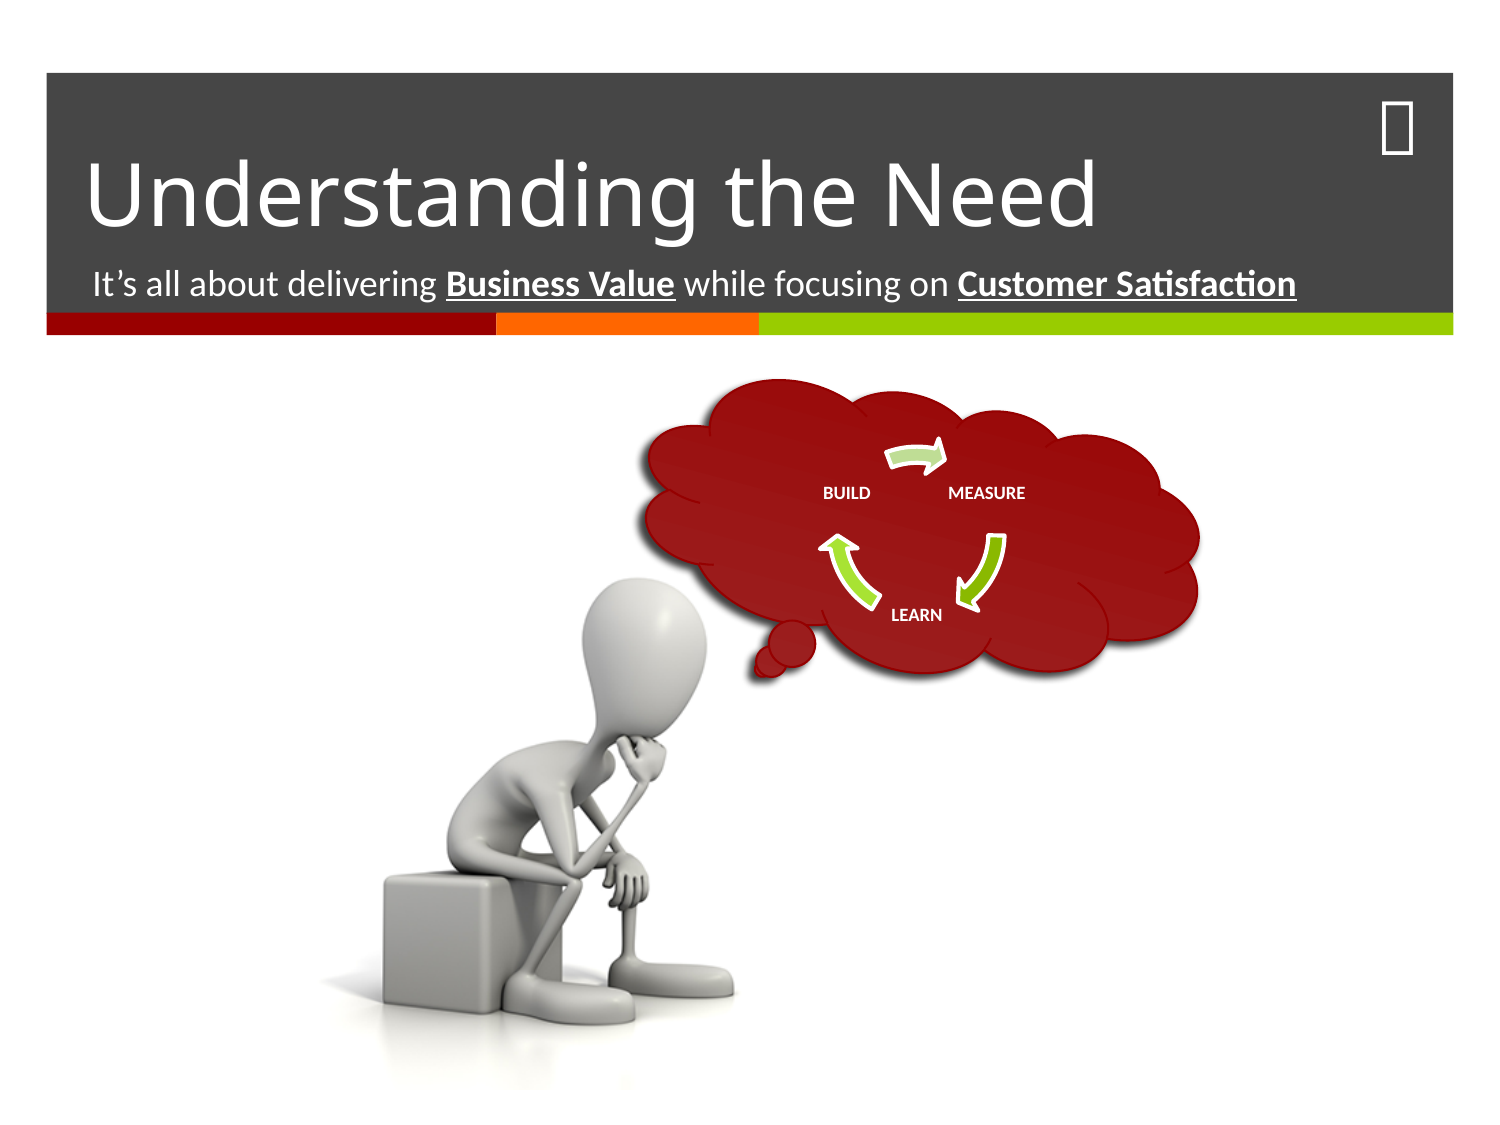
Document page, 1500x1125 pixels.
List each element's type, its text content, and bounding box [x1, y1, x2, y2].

text_box [662, 379, 1053, 433]
title Understanding the Need [68, 72, 1350, 252]
subtitle It’s all about delivering Business Value while focusing on Customer Satisfaction [77, 252, 1350, 331]
picture [0, 543, 1070, 1090]
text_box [648, 435, 1186, 658]
text_box [1188, 508, 1200, 619]
